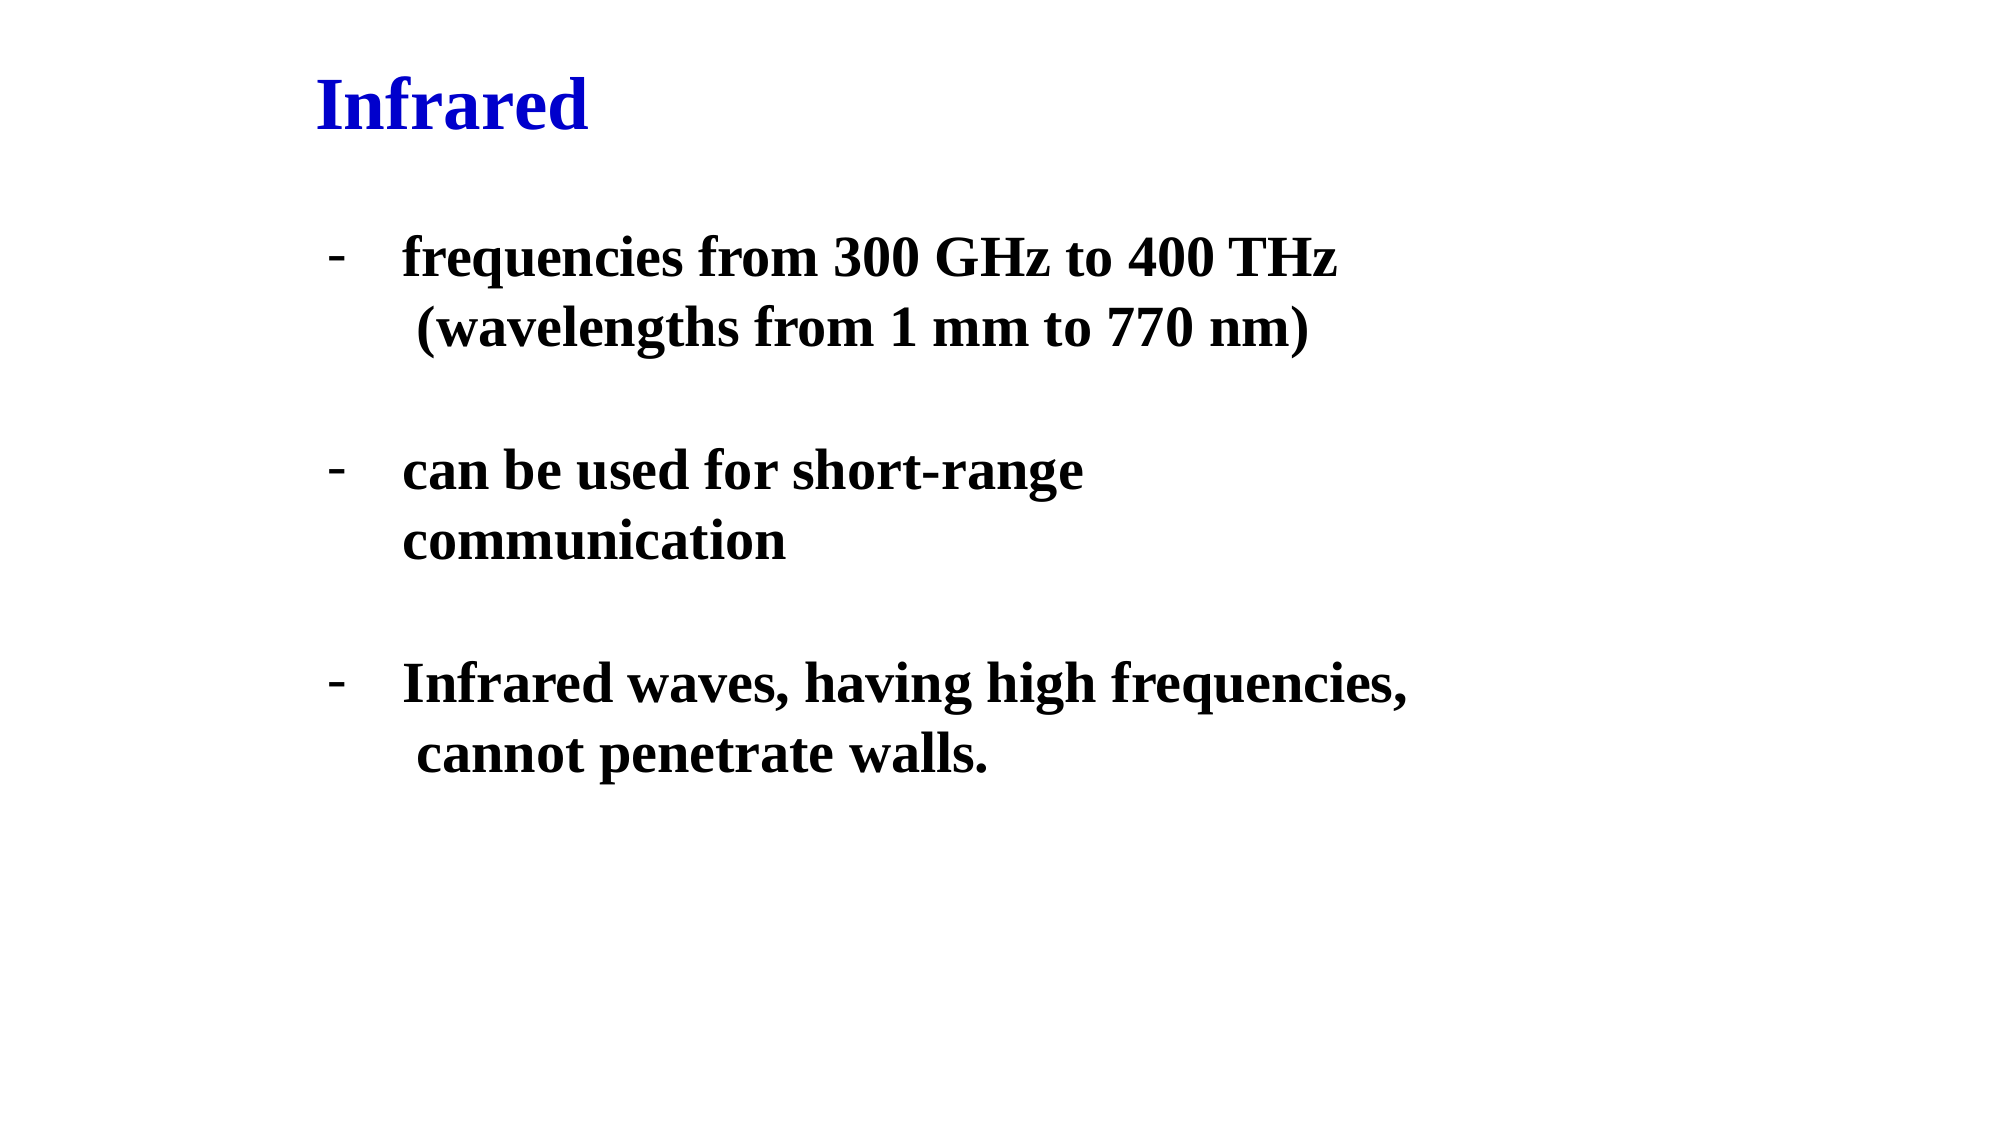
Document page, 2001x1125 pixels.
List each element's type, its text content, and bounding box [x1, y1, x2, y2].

text_box frequencies from 300 GHz to 400 THz (wavelengths from 1 mm to 770 nm) can be used for short-range communication Infrared waves, having high frequencies, cannot penetrate walls. [325, 215, 1488, 784]
title Infrared [312, 52, 591, 243]
